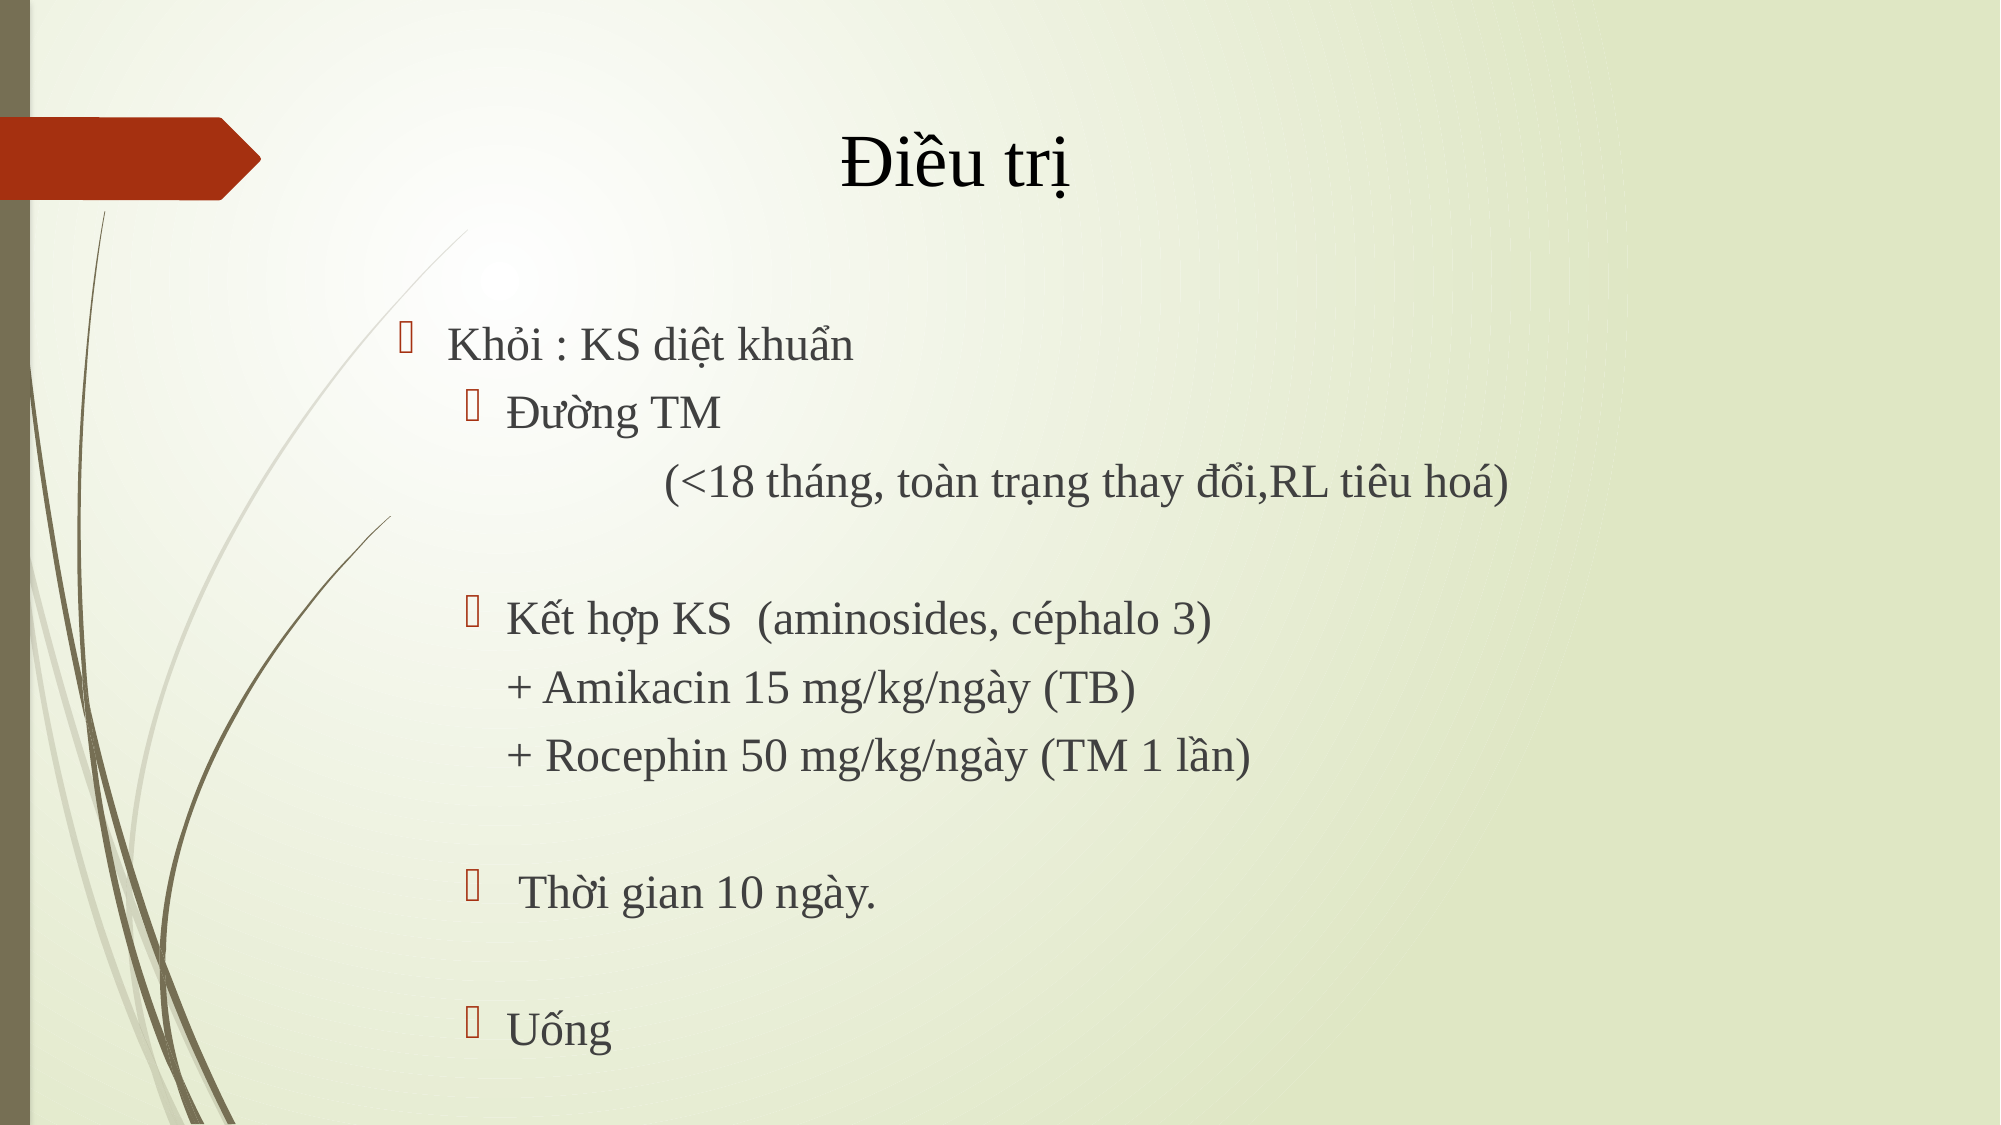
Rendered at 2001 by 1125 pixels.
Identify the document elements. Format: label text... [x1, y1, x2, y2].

title Điều trị [388, 62, 1523, 237]
list Khỏi : KS diệt khuẩn Đường TM (<18 tháng, toàn trạng thay đổi,RL tiêu hoá) Kết hợp KS (aminosides, céphalo 3) + Amikacin 15 mg/kg/ngày (TB) + Rocephin 50 mg/kg/ngày (TM 1 lần) Thời gian 10 ngày. Uống [383, 237, 1808, 1070]
